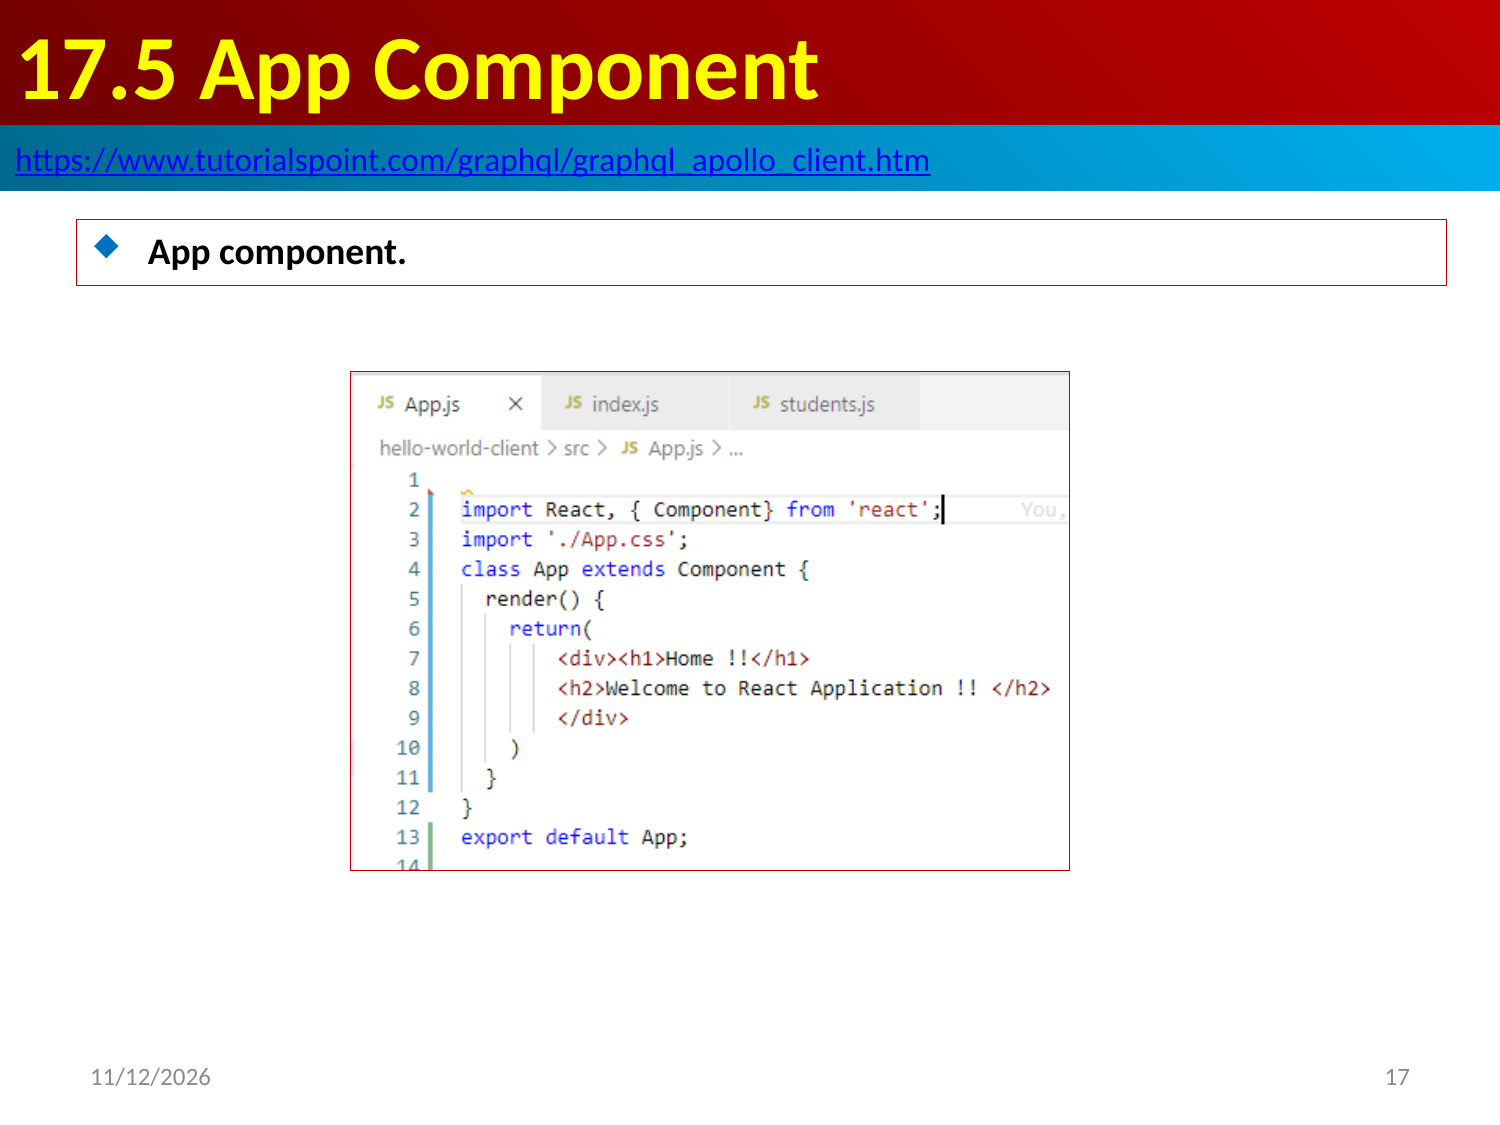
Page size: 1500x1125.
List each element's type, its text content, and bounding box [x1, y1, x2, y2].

picture [350, 371, 1070, 871]
title 17.5 App Component [0, 0, 1500, 125]
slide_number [75, 1042, 425, 1109]
text_box https://www.tutorialspoint.com/graphql/graphql_apollo_client.htm [0, 125, 1500, 191]
slide_number 17 [1074, 1042, 1425, 1109]
subtitle App component. [76, 219, 1447, 286]
